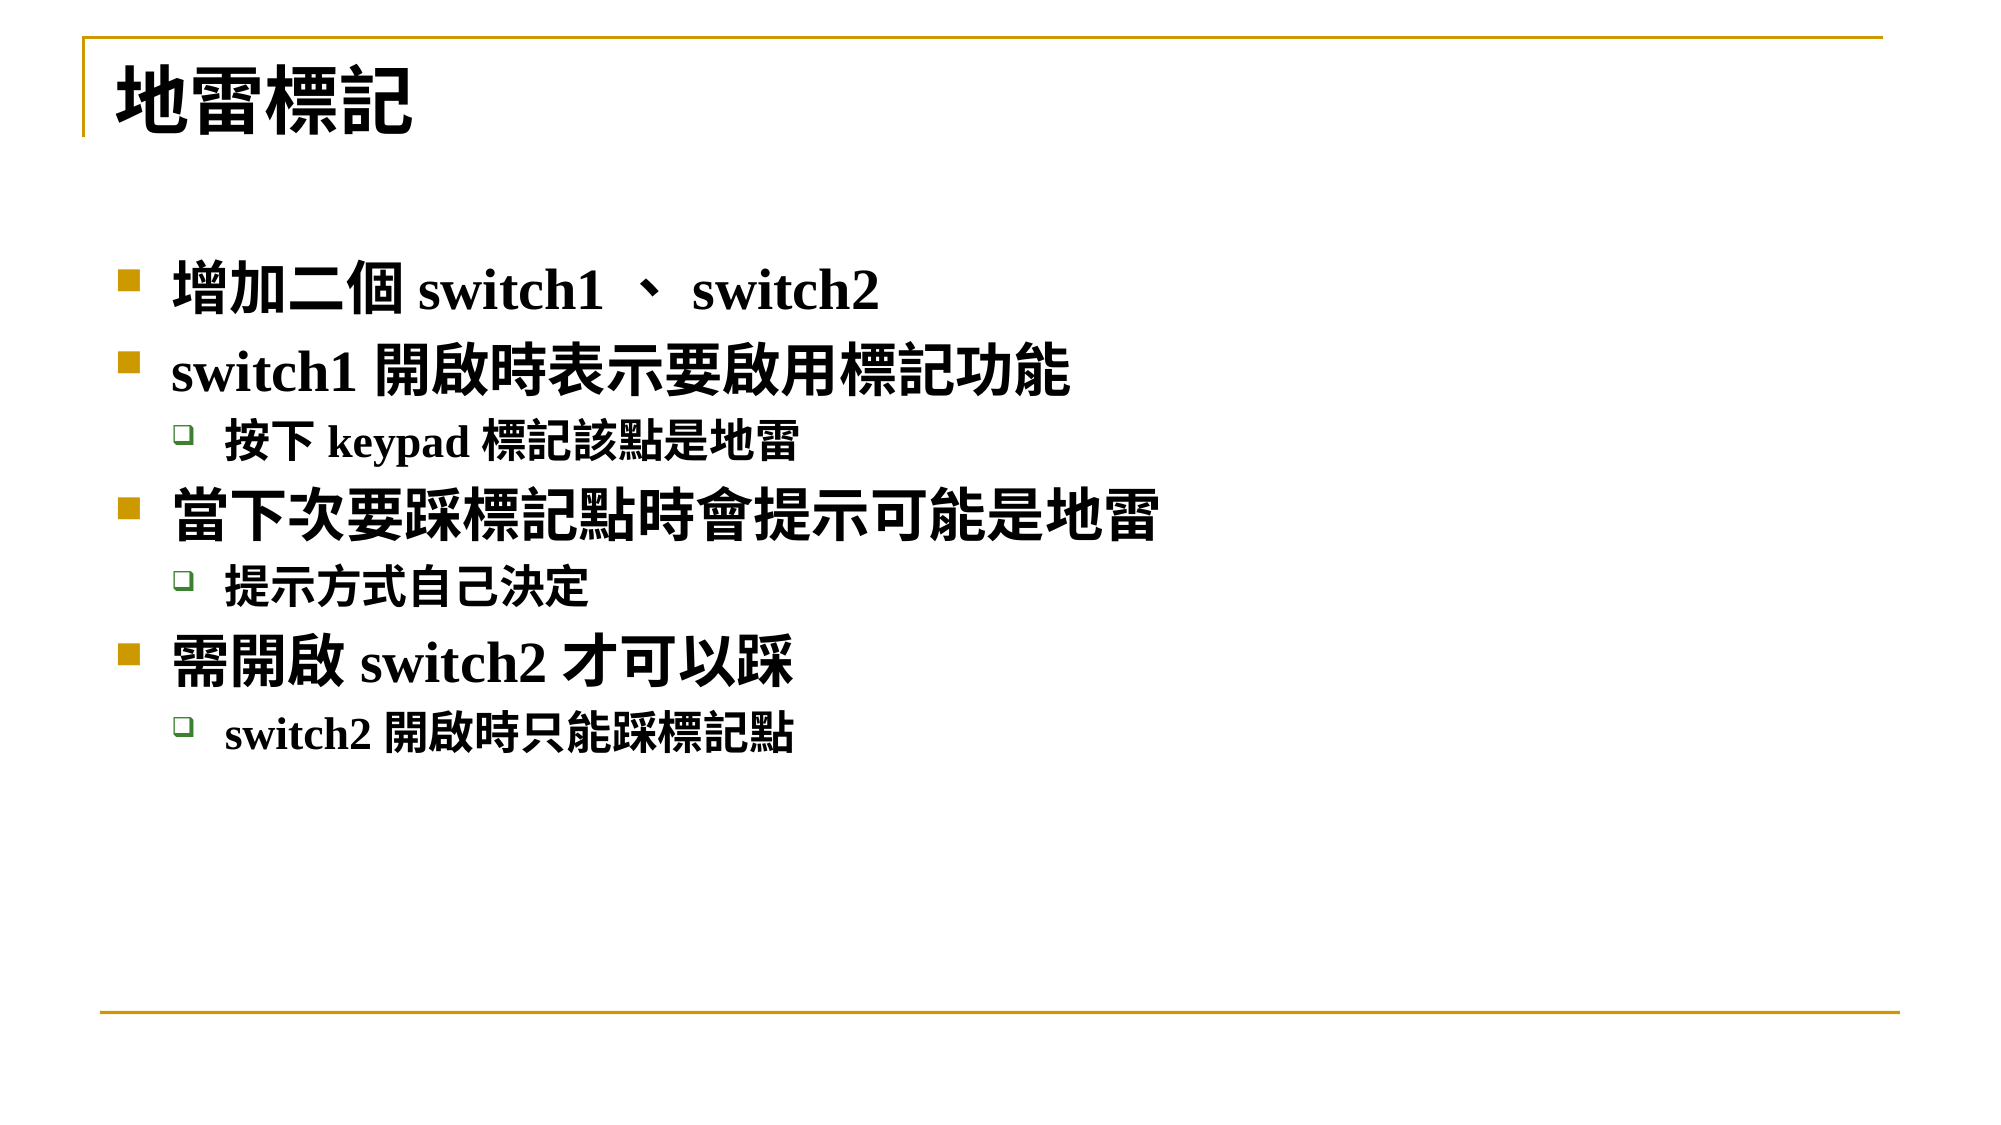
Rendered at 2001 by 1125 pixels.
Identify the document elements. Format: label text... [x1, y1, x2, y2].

title 地雷標記 [99, 45, 1961, 243]
list 增加二個switch1、switch2 switch1開啟時表示要啟用標記功能 按下keypad標記該點是地雷 當下次要踩標記點時會提示可能是地雷 提示方式自己決定 需開啟switch2才可以踩 switch2開啟時只能踩標記點 [99, 243, 1961, 993]
